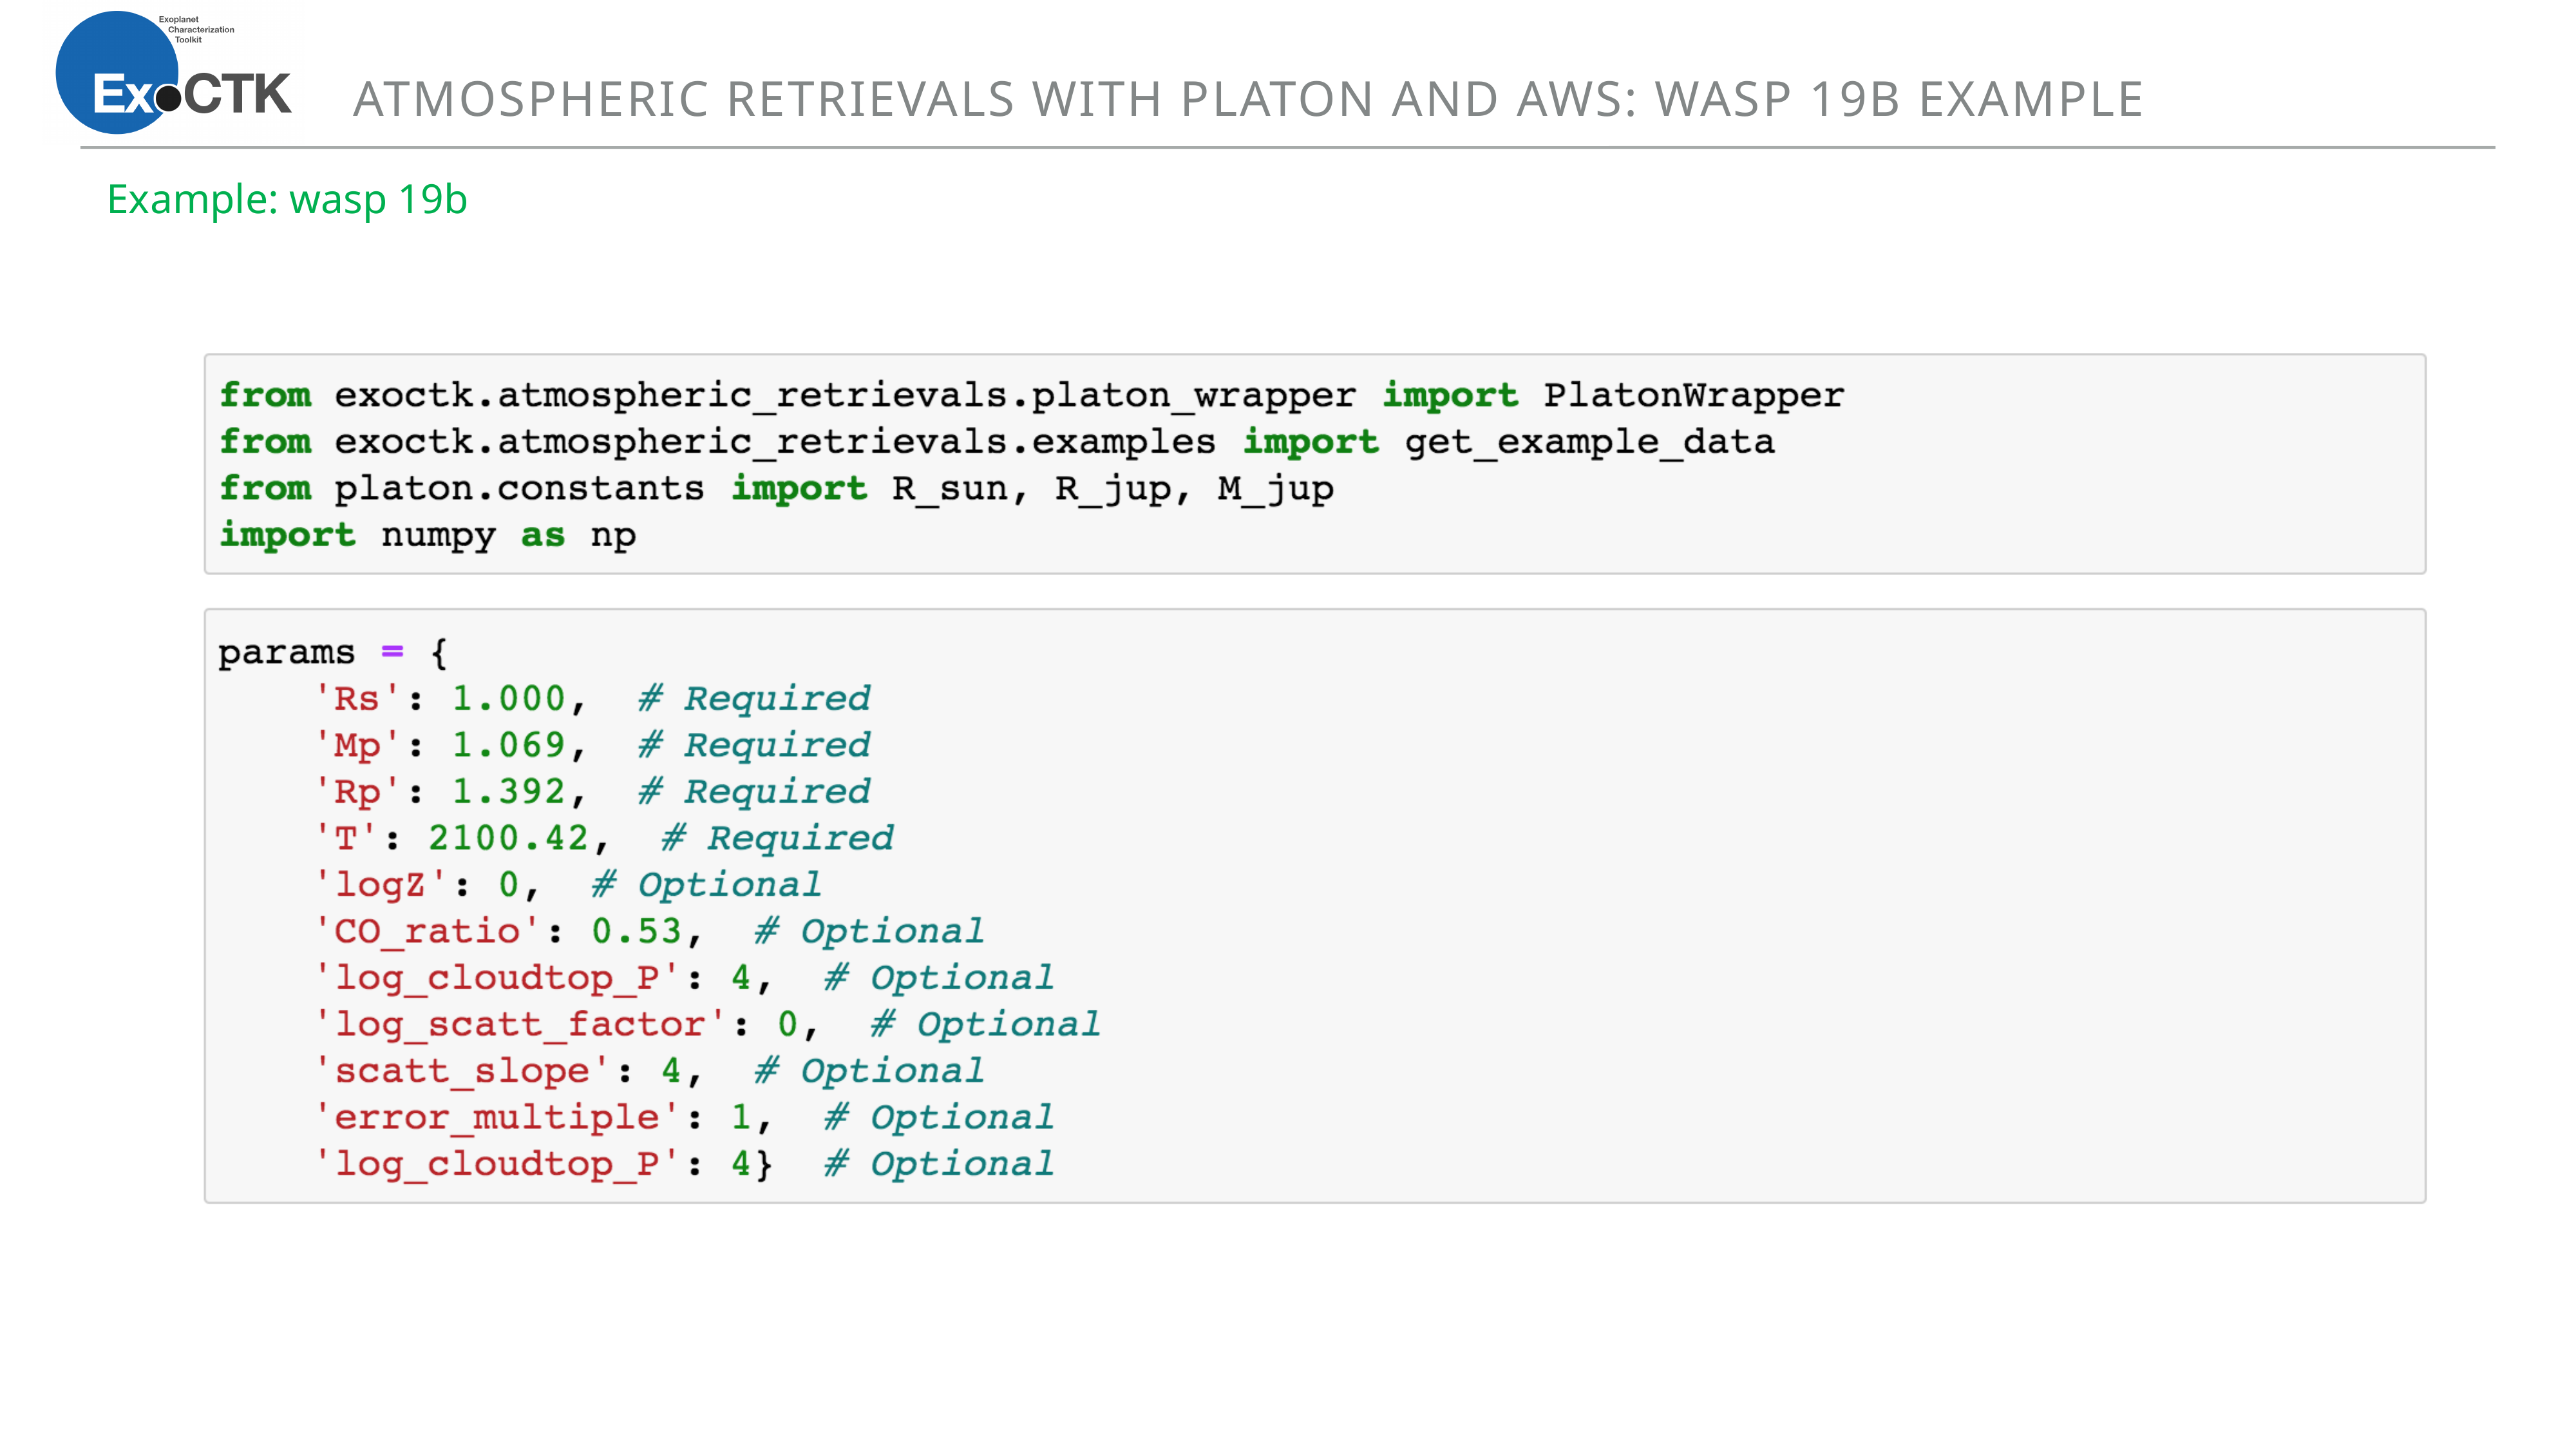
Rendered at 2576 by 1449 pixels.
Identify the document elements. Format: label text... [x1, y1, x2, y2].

list Atmospheric Retrievals with platon and aws: Wasp 19b example [347, 73, 2562, 131]
picture [194, 344, 2438, 1215]
text_box Example: wasp 19b [42, 167, 534, 227]
picture [42, 0, 305, 145]
